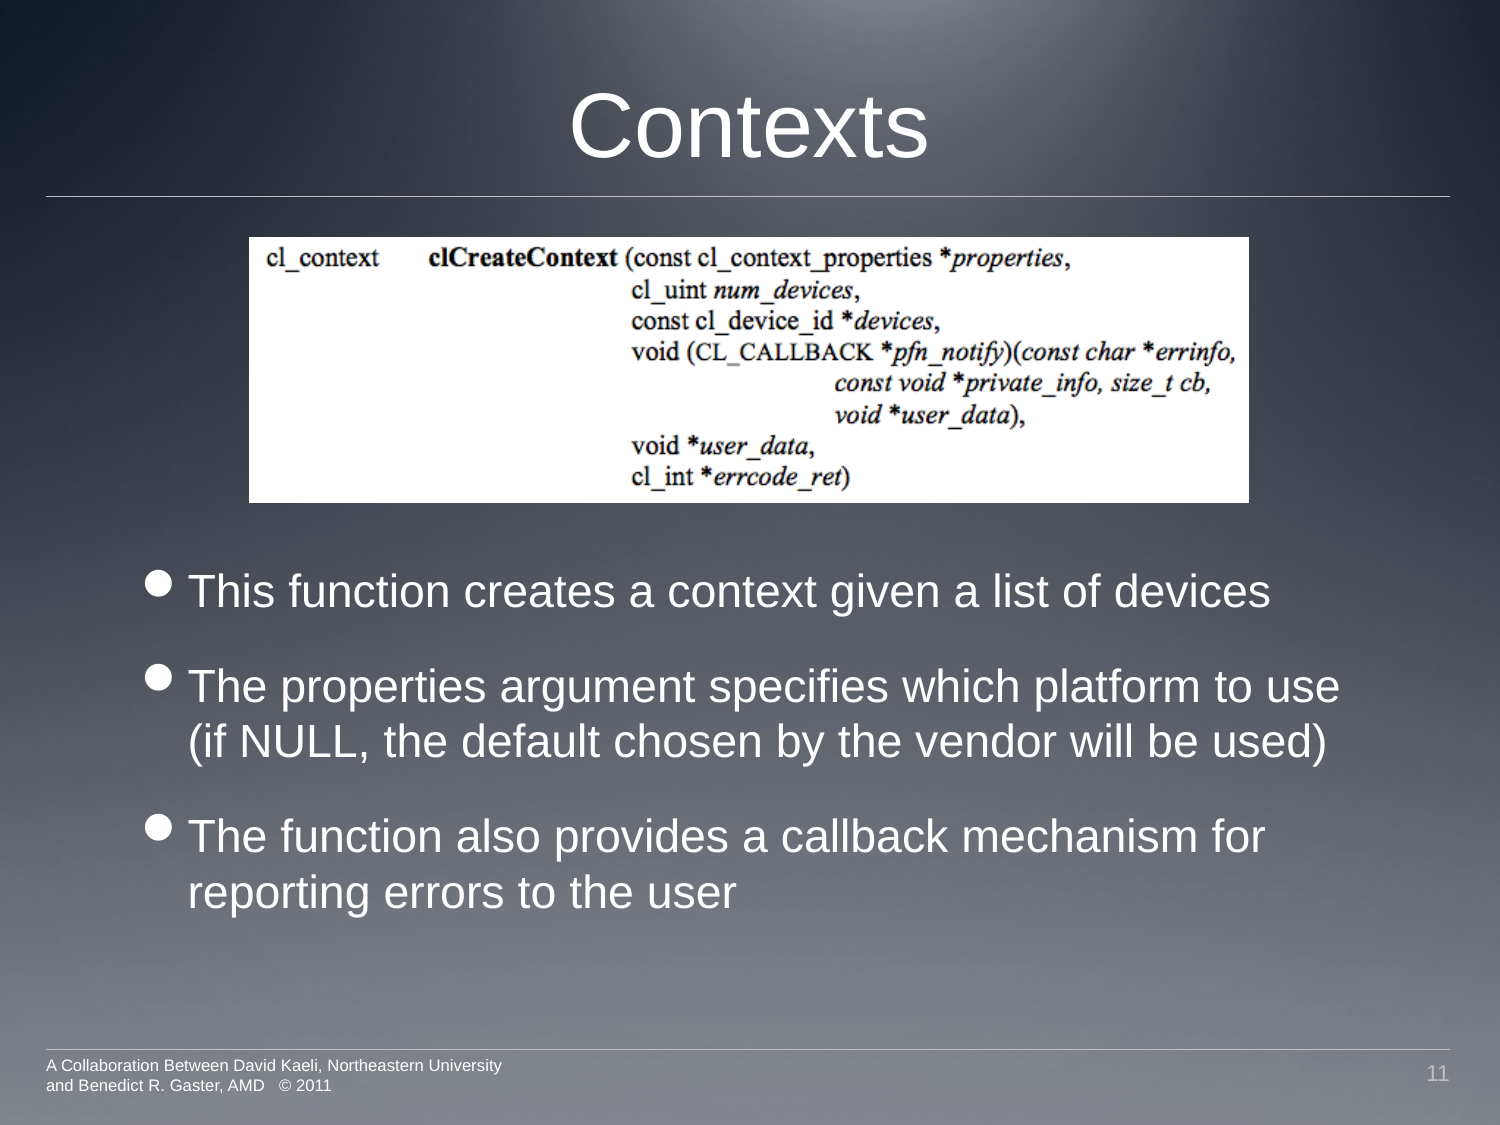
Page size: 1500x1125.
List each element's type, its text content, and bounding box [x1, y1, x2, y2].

picture [246, 235, 1251, 505]
list This function creates a context given a list of devices The properties argument specifies which platform to use (if NULL, the default chosen by the vendor will be used) The function also provides a callback mechanism for reporting errors to the user [125, 553, 1370, 967]
footer A Collaboration Between David Kaeli, Northeastern University and Benedict R. Gaster, AMD © 2011 [46, 1042, 521, 1103]
title Contexts [105, 17, 1394, 183]
slide_number 11 [1325, 1042, 1450, 1103]
